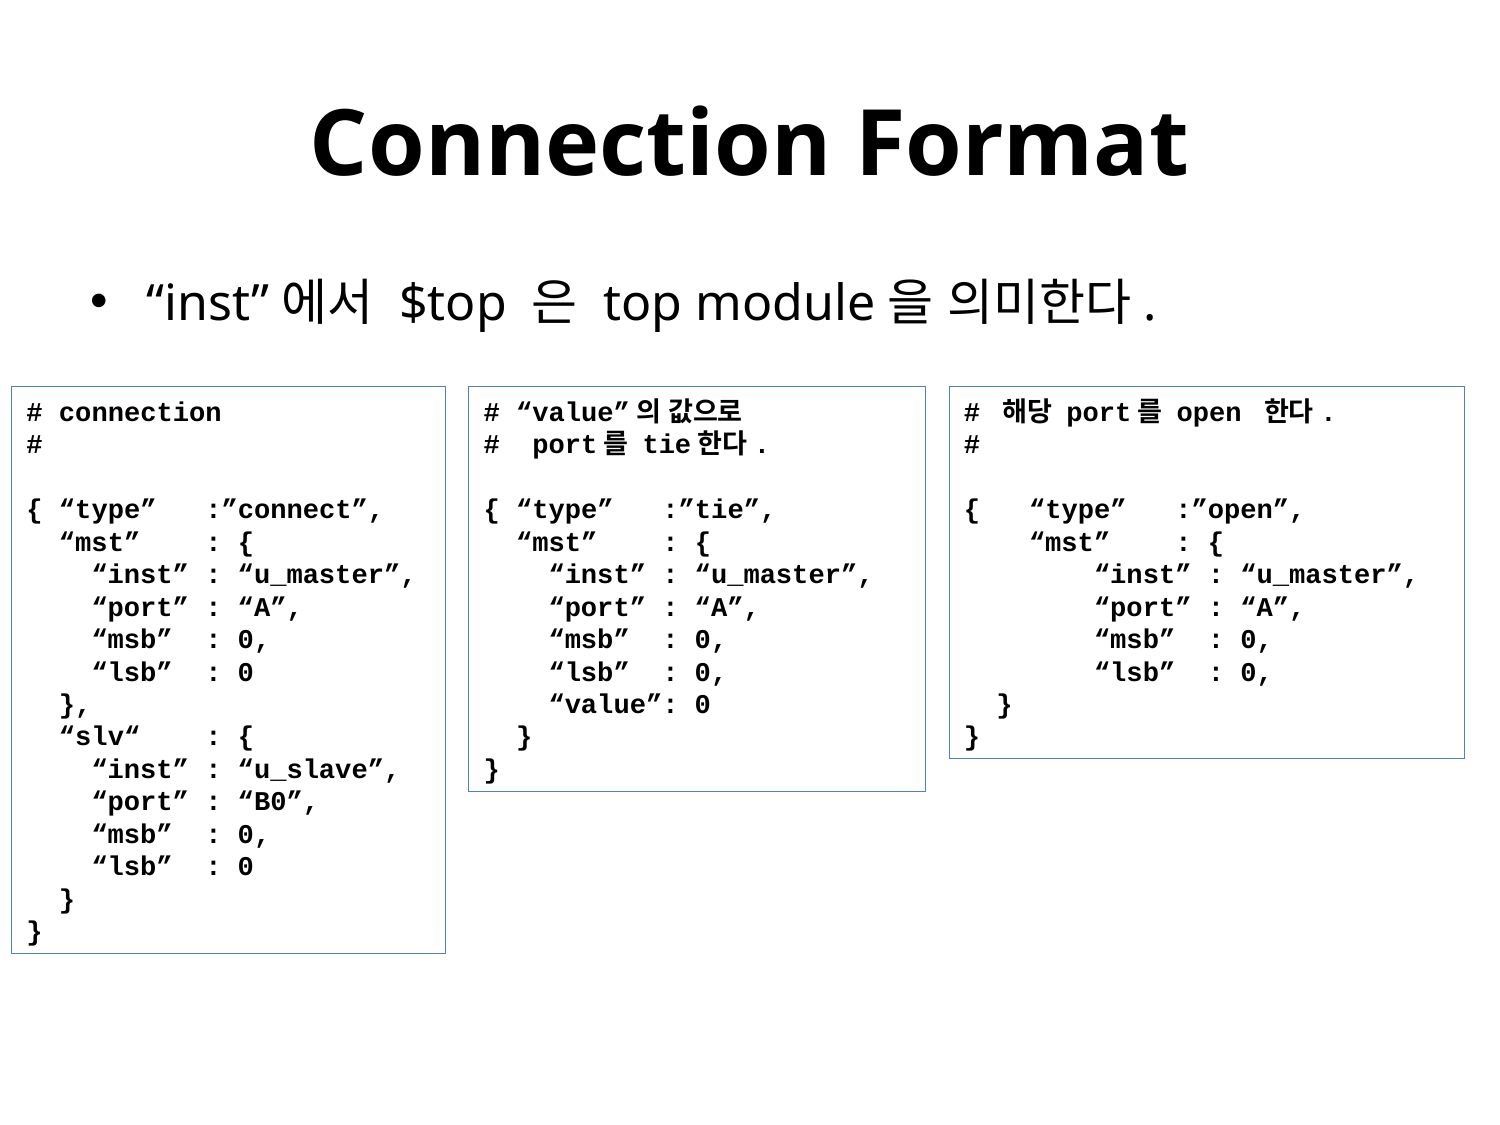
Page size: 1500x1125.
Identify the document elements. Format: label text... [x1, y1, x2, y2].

list “inst”에서 $top 은 top module을 의미한다. [75, 262, 1425, 340]
text_box # connection # { “type” :”connect”, “mst” : { “inst” : “u_master”, “port” : “A”, “msb” : 0, “lsb” : 0 }, “slv“ : { “inst” : “u_slave”, “port” : “B0”, “msb” : 0, “lsb” : 0 } } [11, 386, 446, 954]
text_box # 해당 port를 open 한다. # { “type” :”open”, “mst” : { “inst” : “u_master”, “port” : “A”, “msb” : 0, “lsb” : 0, } } [949, 386, 1465, 759]
title Connection Format [75, 45, 1425, 233]
text_box # “value”의 값으로 # port를 tie한다. { “type” :”tie”, “mst” : { “inst” : “u_master”, “port” : “A”, “msb” : 0, “lsb” : 0, “value”: 0 } } [468, 386, 926, 792]
